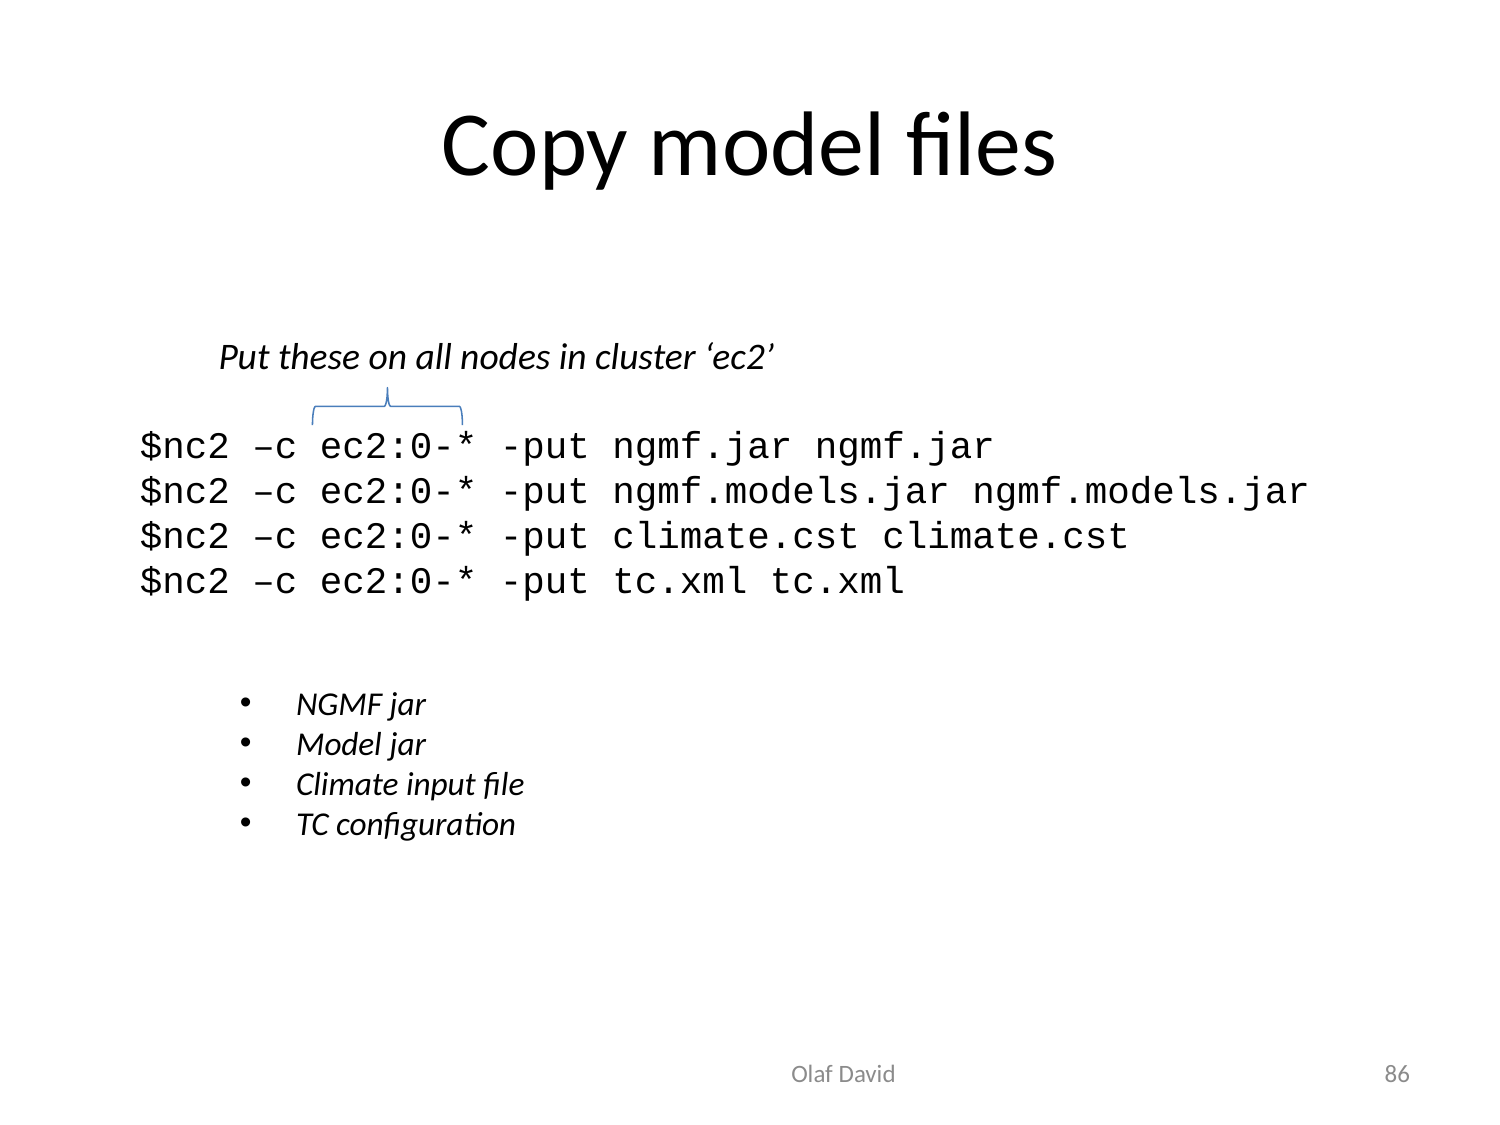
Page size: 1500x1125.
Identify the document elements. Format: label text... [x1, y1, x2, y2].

footer Olaf David [512, 1042, 1175, 1103]
text_box [311, 386, 464, 426]
text_box NGMF jar Model jar Climate input file TC configuration [225, 674, 700, 850]
slide_number 86 [1212, 1042, 1425, 1103]
text_box Put these on all nodes in cluster ‘ec2’ [203, 324, 790, 385]
text_box $nc2 –c ec2:0-* -put ngmf.jar ngmf.jar $nc2 –c ec2:0-* -put ngmf.models.jar ngmf.models.jar $nc2 –c ec2:0-* -put climate.cst climate.cst $nc2 –c ec2:0-* -put tc.xml tc.xml [124, 414, 1325, 699]
title Copy model files [75, 45, 1425, 233]
